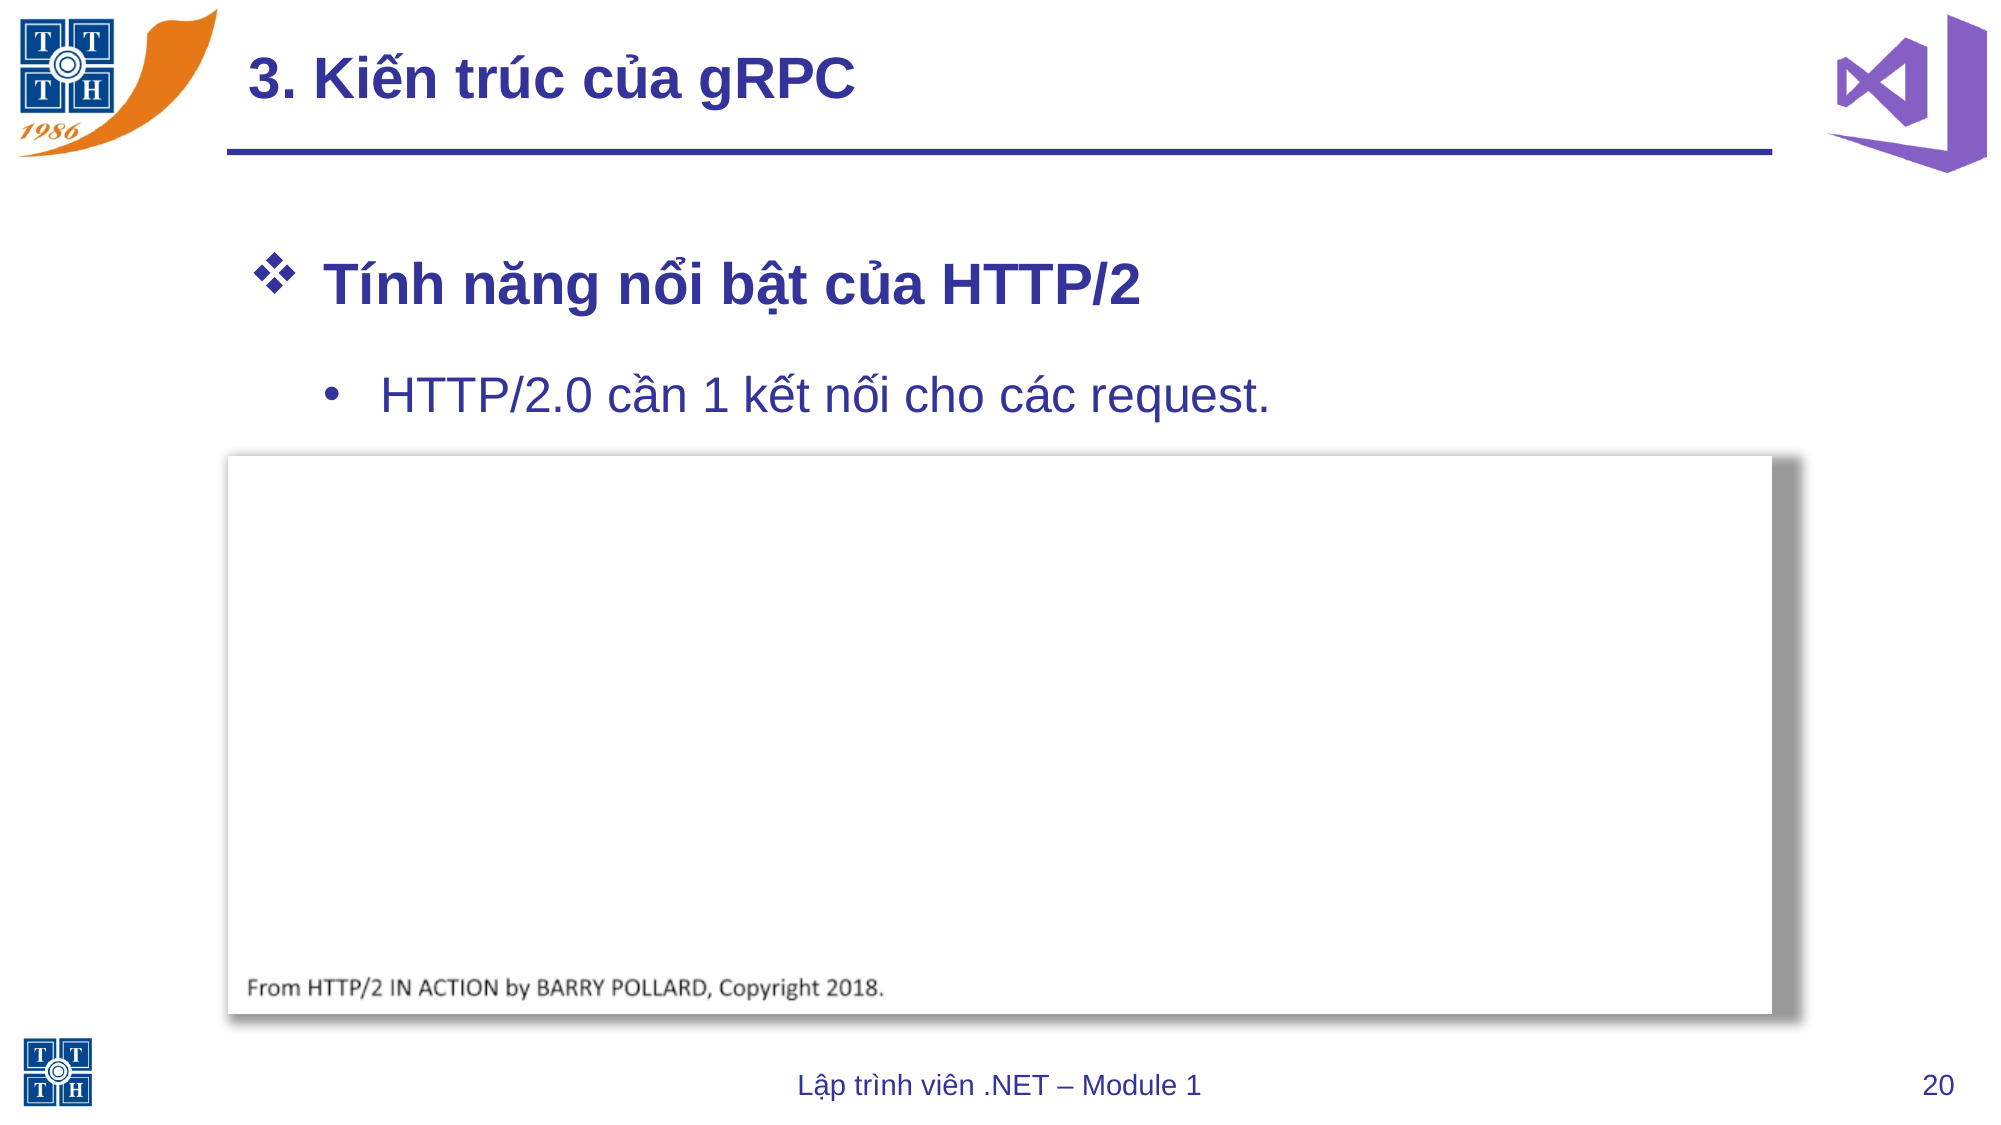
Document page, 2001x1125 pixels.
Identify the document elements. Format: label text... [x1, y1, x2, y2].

picture [228, 456, 1772, 1014]
picture [1827, 14, 1987, 173]
picture [23, 1037, 93, 1107]
text_box Tính năng nổi bật của HTTP/2 HTTP/2.0 cần 1 kết nối cho các request. [233, 203, 1796, 431]
picture [16, 7, 219, 158]
title 3. Kiến trúc của gRPC [233, 40, 1796, 126]
